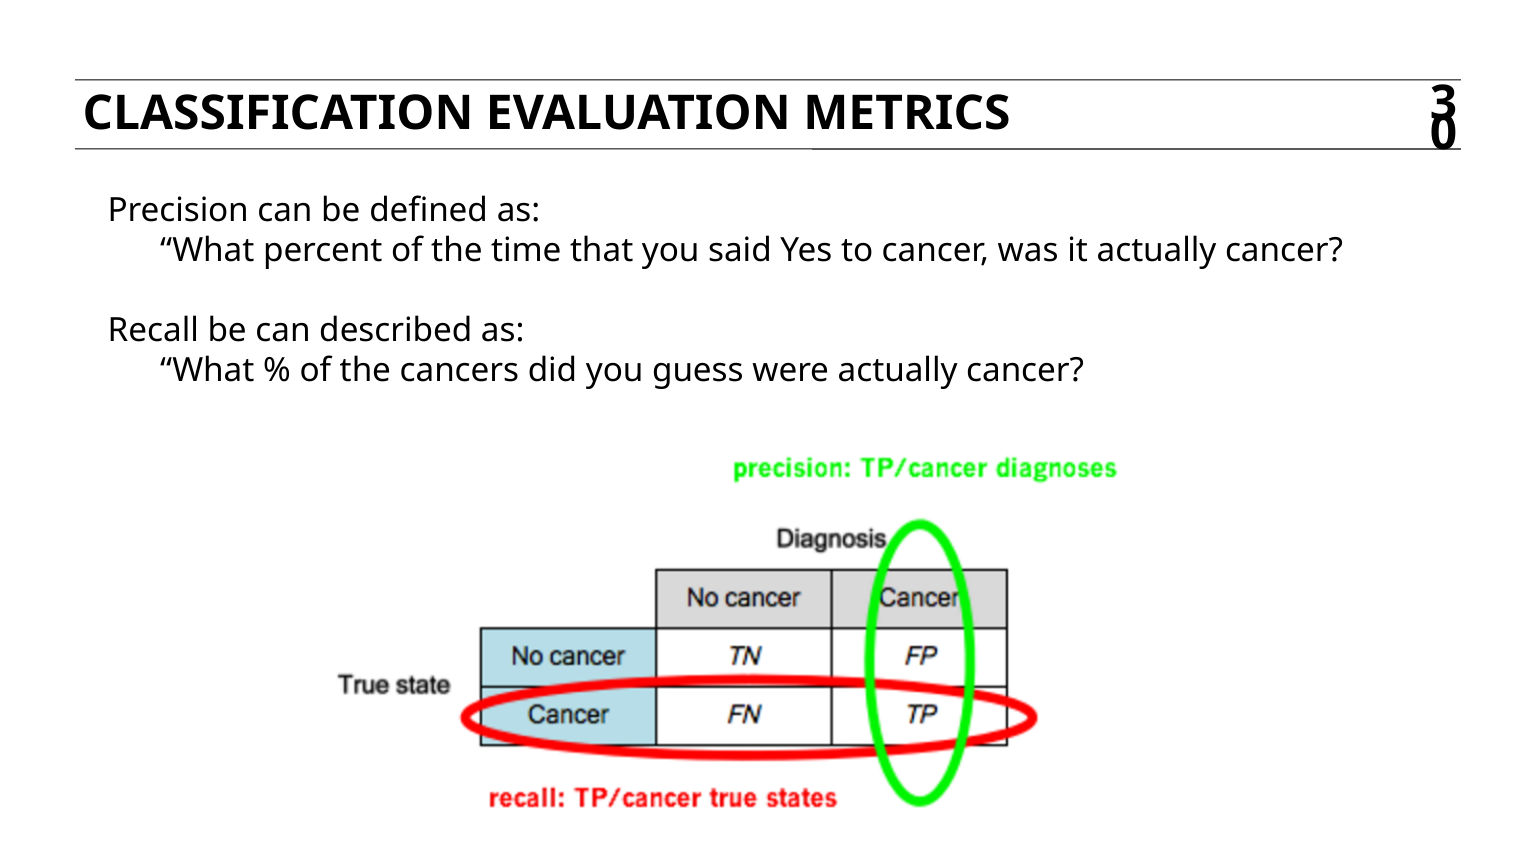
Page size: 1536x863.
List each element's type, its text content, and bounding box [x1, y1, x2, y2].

slide_number 30 [1419, 86, 1461, 138]
list Classification evaluation metrics [67, 81, 1118, 132]
text_box Precision can be defined as: “What percent of the time that you said Yes to cancer, was it actually cancer? Recall be can described as: “What % of the cancers did you guess were actually cancer? [92, 181, 1468, 396]
picture [317, 431, 1150, 834]
